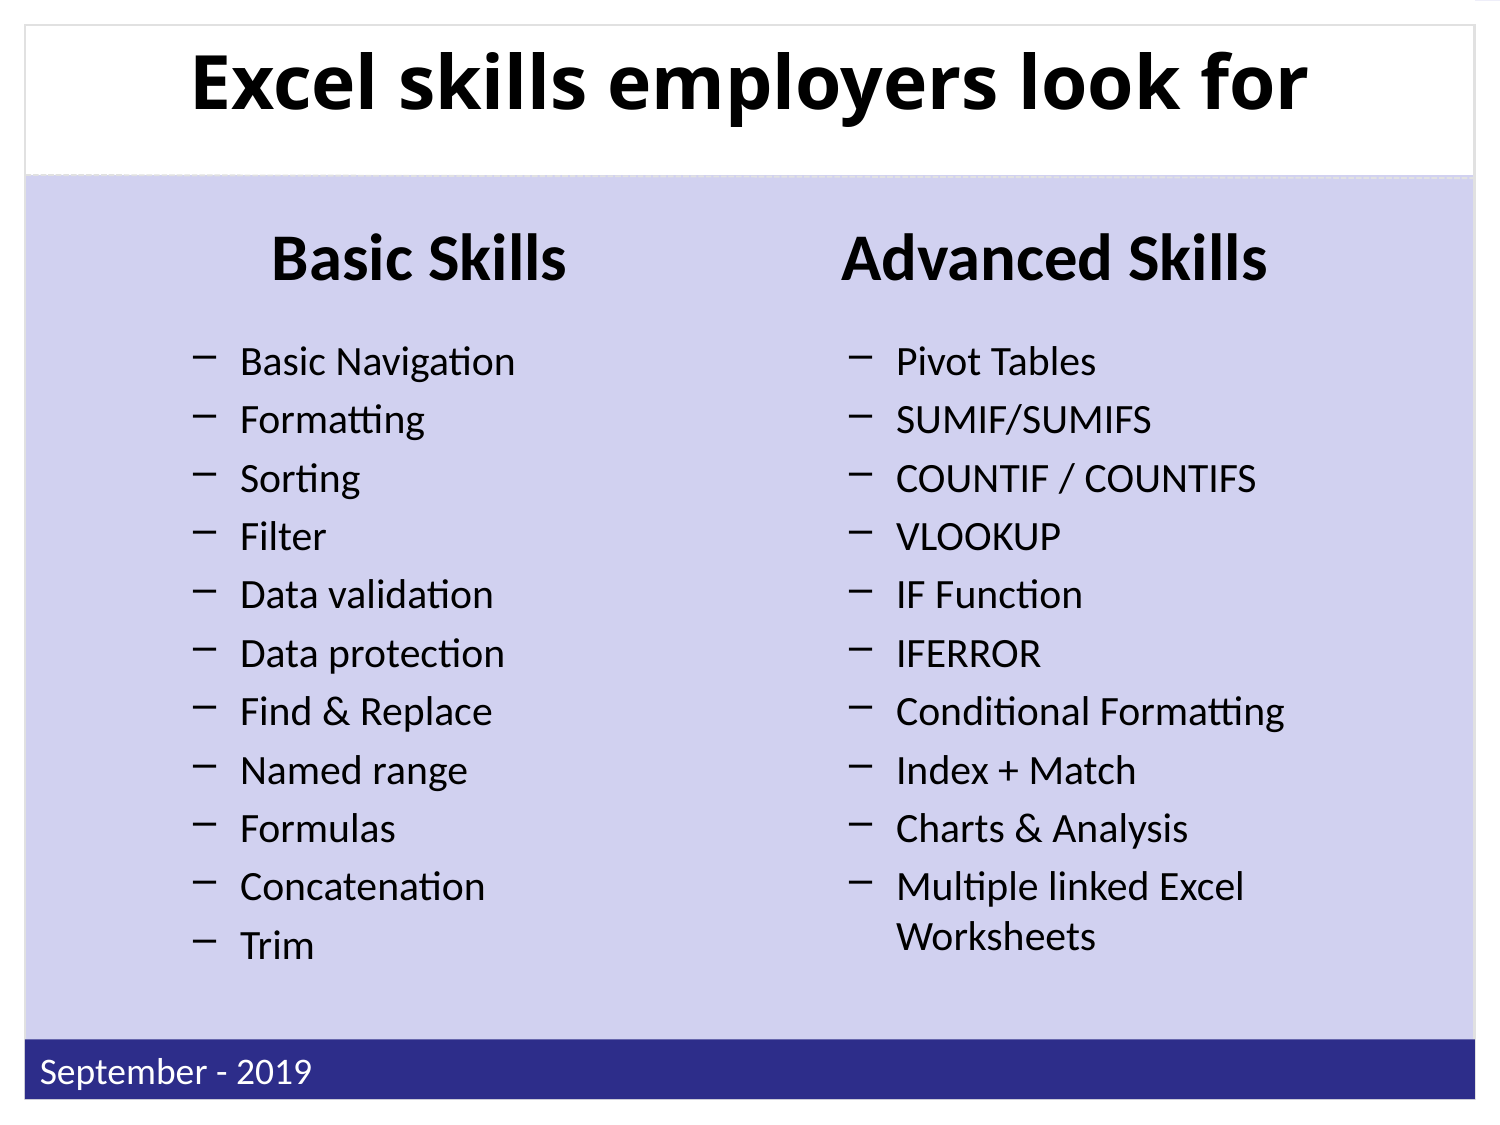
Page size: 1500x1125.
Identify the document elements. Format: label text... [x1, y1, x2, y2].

list Pivot Tables SUMIF/SUMIFS COUNTIF / COUNTIFS VLOOKUP IF Function IFERROR Conditional Formatting Index + Match Charts & Analysis Multiple linked Excel Worksheets [759, 326, 1398, 1016]
title Excel skills employers look for [103, 27, 1398, 163]
list Basic Skills [102, 187, 738, 302]
list Basic Navigation Formatting Sorting Filter Data validation Data protection Find & Replace Named range Formulas Concatenation Trim [103, 326, 738, 1016]
text_box September - 2019 [24, 1039, 1475, 1100]
